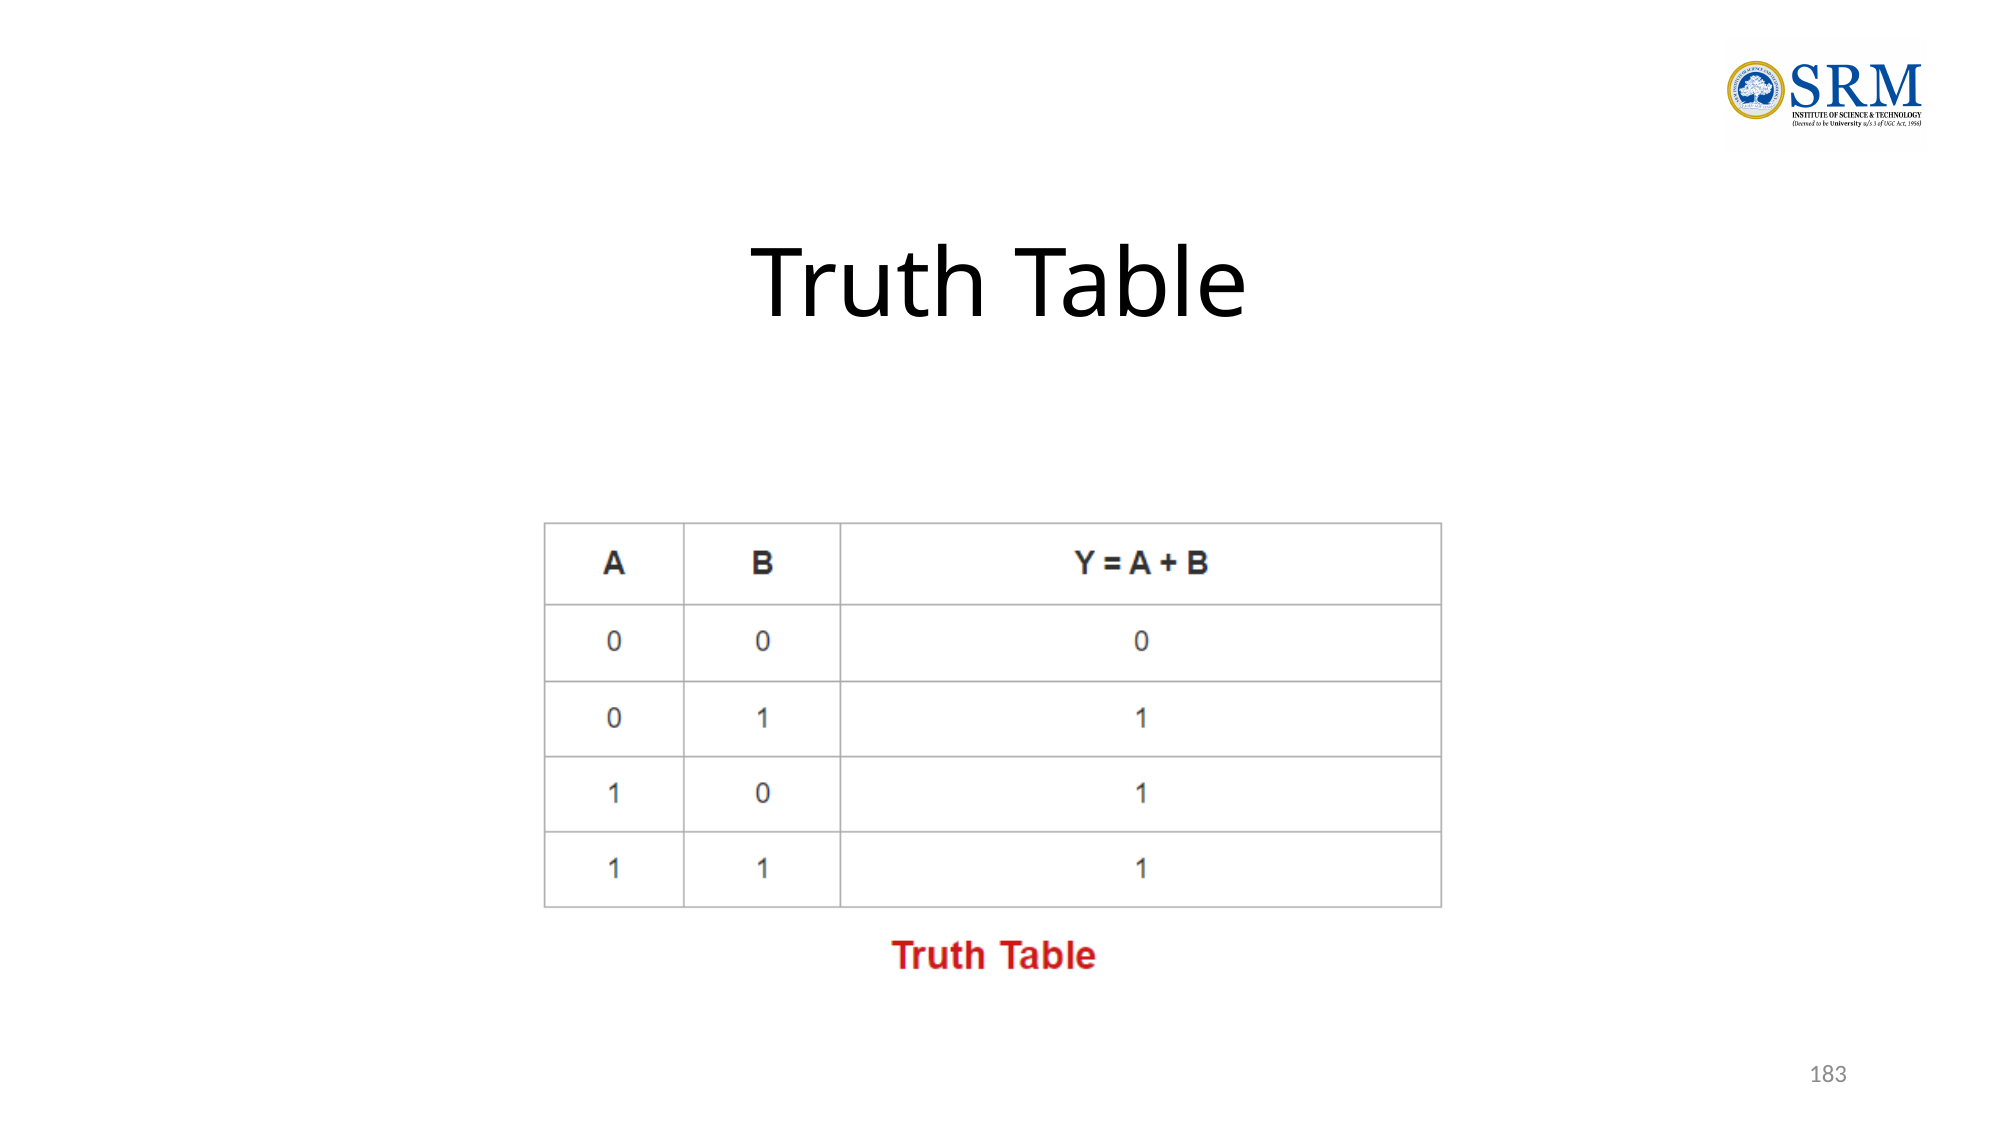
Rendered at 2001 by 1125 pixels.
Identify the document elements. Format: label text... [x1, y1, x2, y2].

picture [1723, 37, 1926, 151]
picture [444, 482, 1519, 1035]
title Truth Table [362, 225, 1638, 345]
slide_number 183 [1412, 1042, 1863, 1103]
